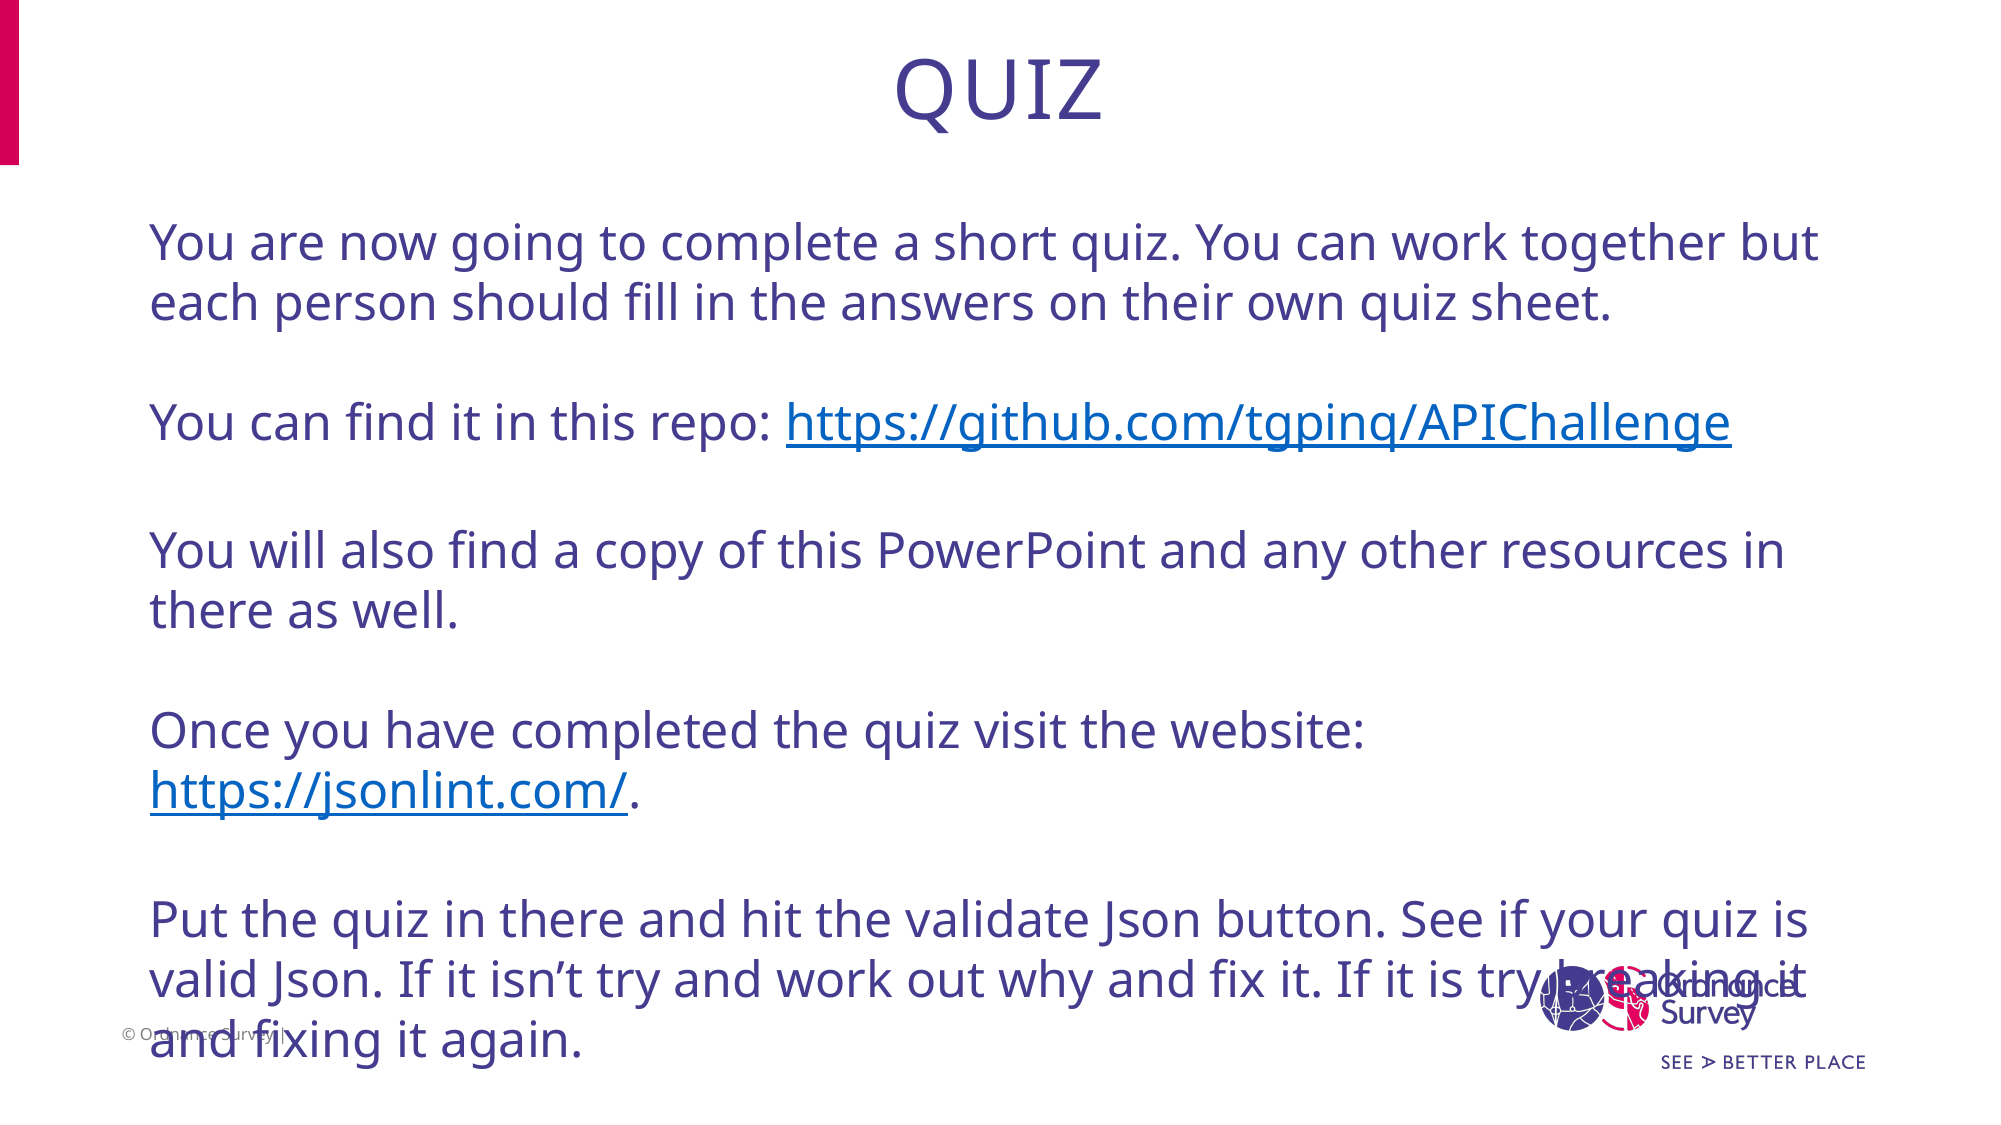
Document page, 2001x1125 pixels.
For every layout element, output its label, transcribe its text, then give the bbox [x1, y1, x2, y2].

picture [1540, 966, 1865, 1069]
list You are now going to complete a short quiz. You can work together but each person should fill in the answers on their own quiz sheet. You can find it in this repo: https://github.com/tgpinq/APIChallenge You will also find a copy of this PowerPoint and any other resources in there as well. Once you have completed the quiz visit the website: https://jsonlint.com/. Put the quiz in there and hit the validate Json button. See if your quiz is valid Json. If it isn’t try and work out why and fix it. If it is try breaking it and fixing it again. [134, 203, 1863, 940]
title Quiz [134, 19, 1863, 145]
